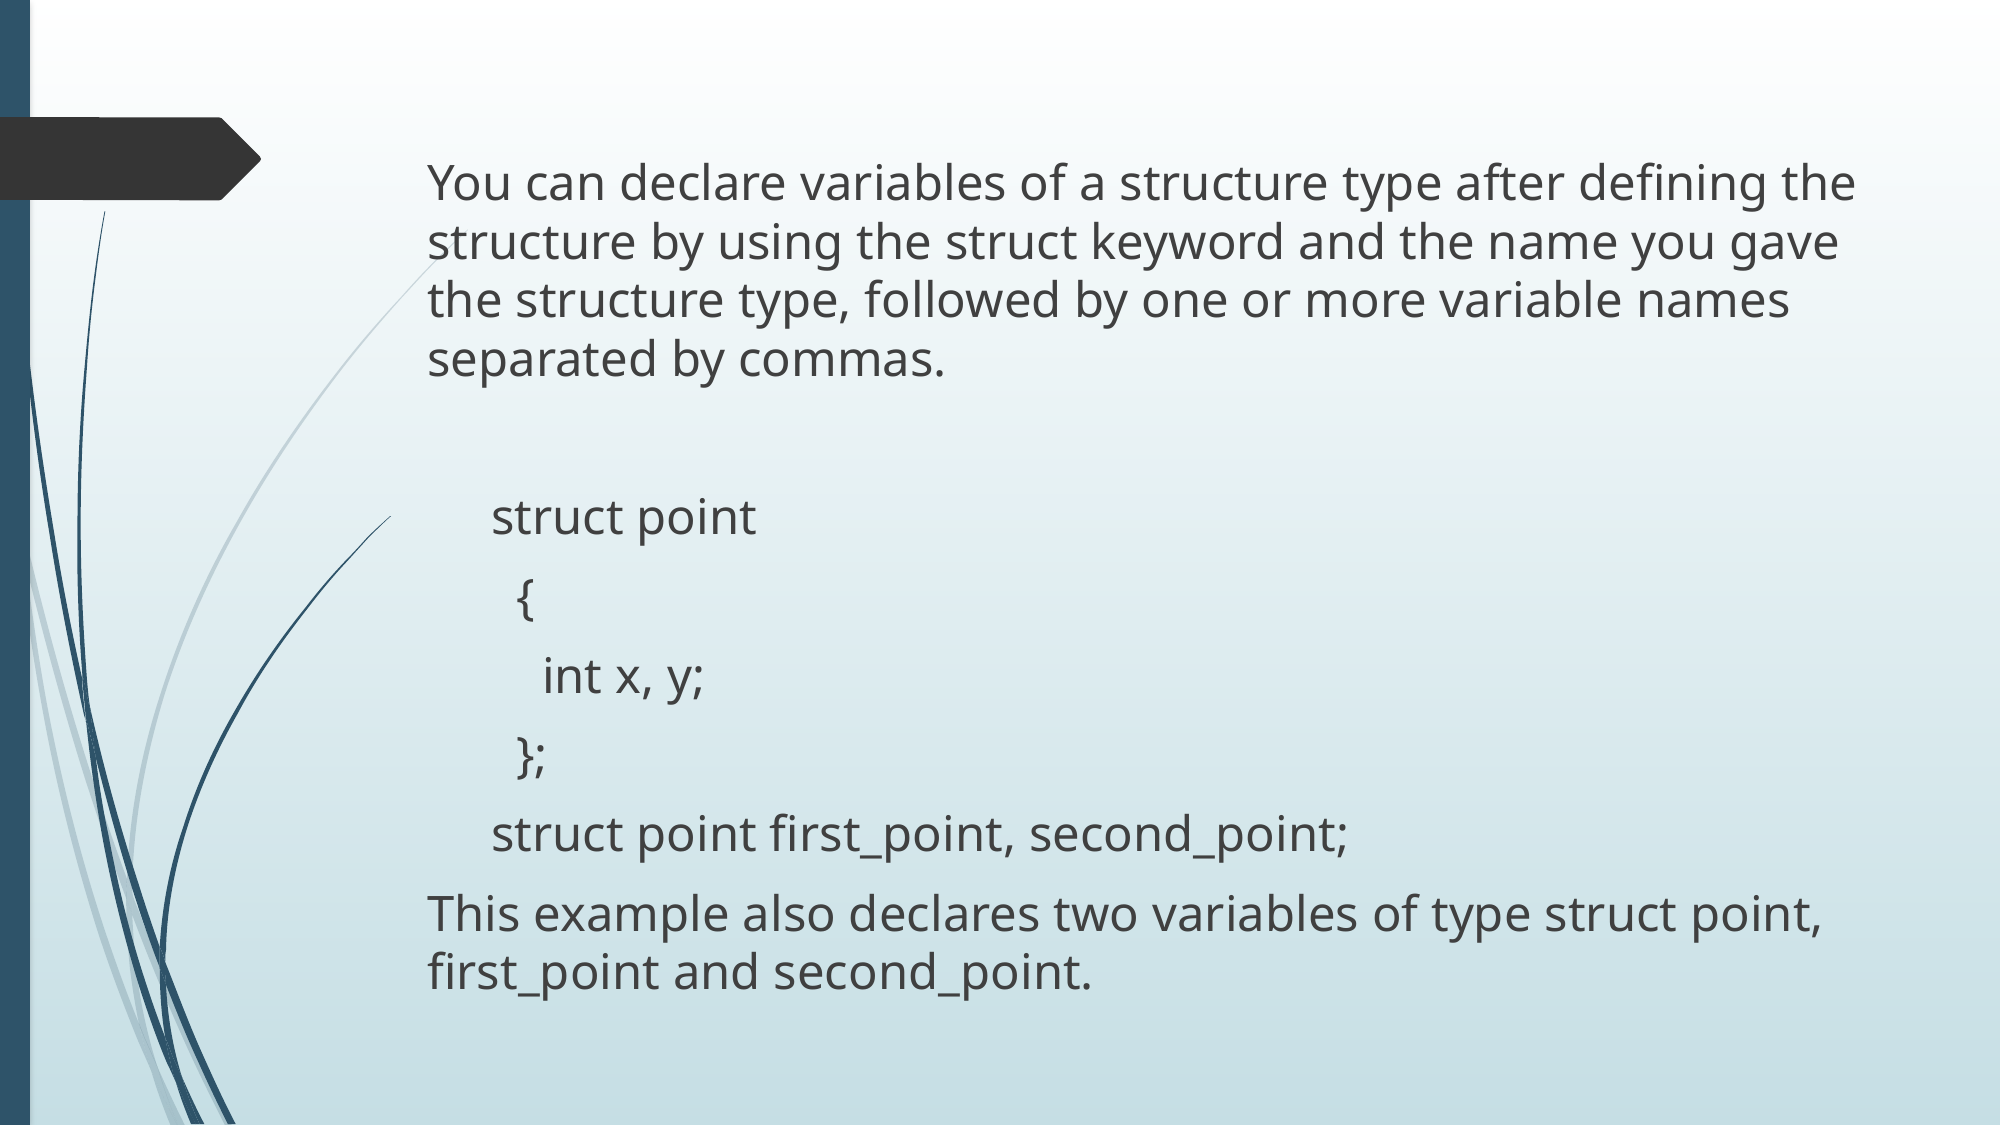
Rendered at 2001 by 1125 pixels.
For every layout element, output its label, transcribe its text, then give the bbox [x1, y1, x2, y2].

list You can declare variables of a structure type after defining the structure by using the struct keyword and the name you gave the structure type, followed by one or more variable names separated by commas. struct point { int x, y; }; struct point first_point, second_point; This example also declares two variables of type struct point, first_point and second_point. [412, 143, 1875, 1008]
